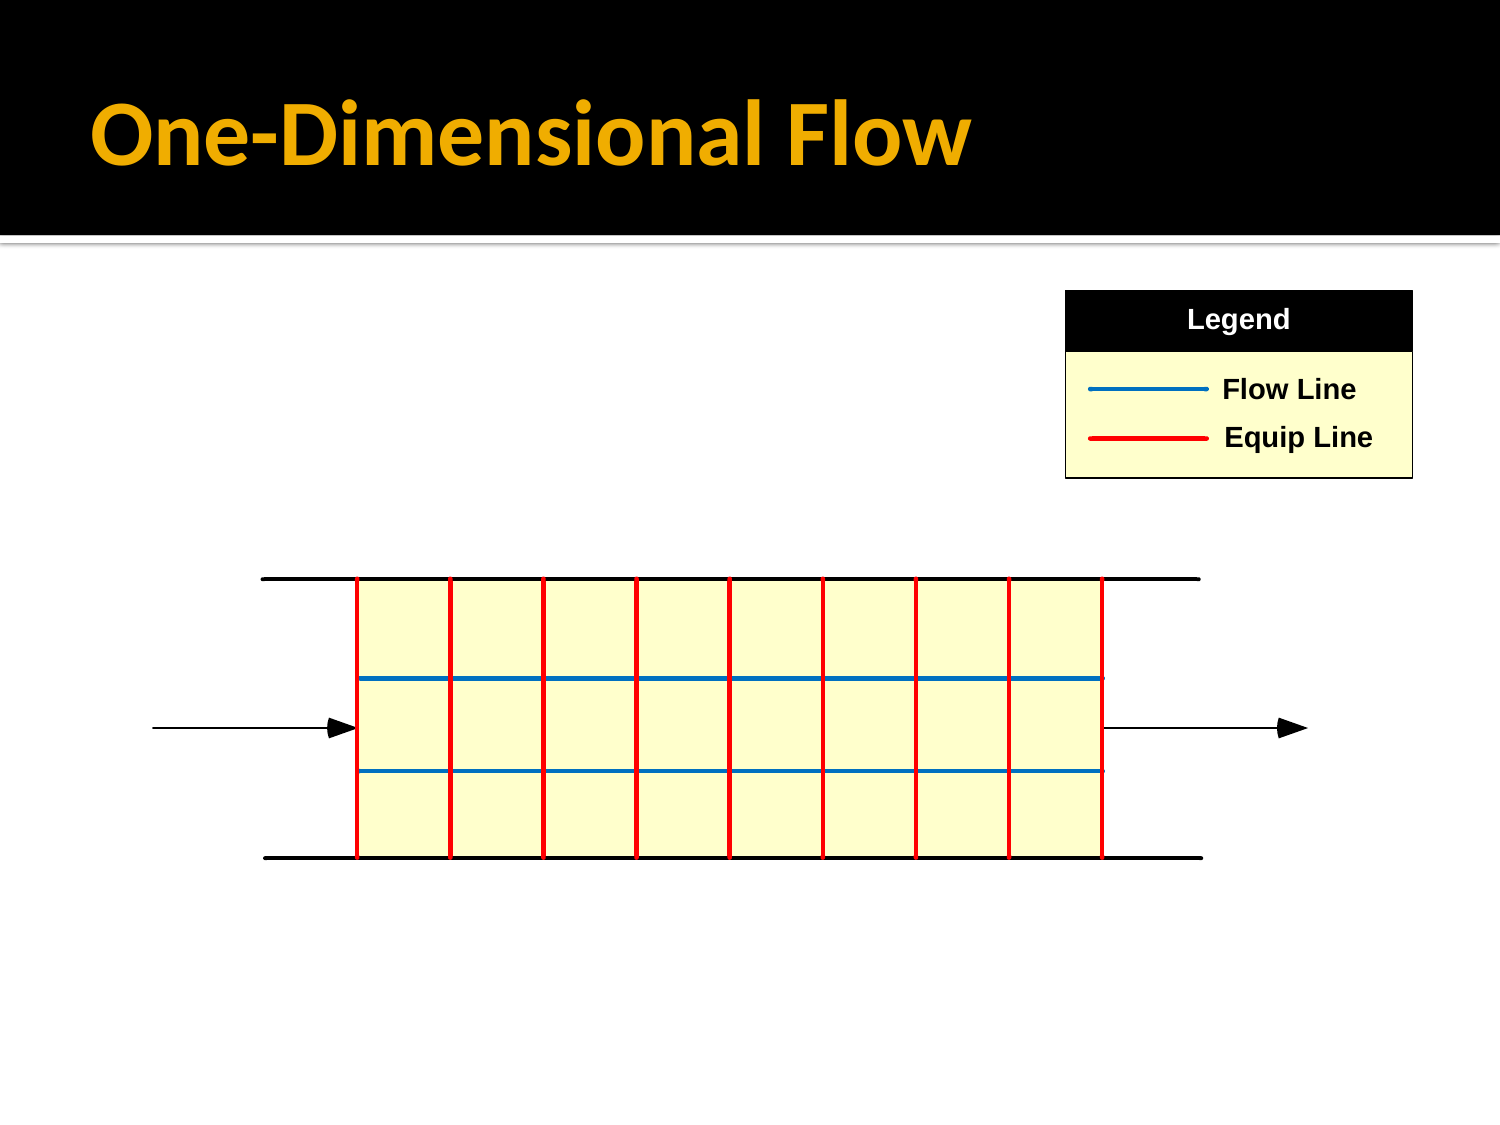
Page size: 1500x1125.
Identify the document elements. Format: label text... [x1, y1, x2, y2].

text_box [1107, 574, 1311, 863]
title One-Dimensional Flow [75, 24, 1425, 231]
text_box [352, 574, 1107, 863]
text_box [1062, 287, 1416, 482]
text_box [149, 574, 350, 863]
